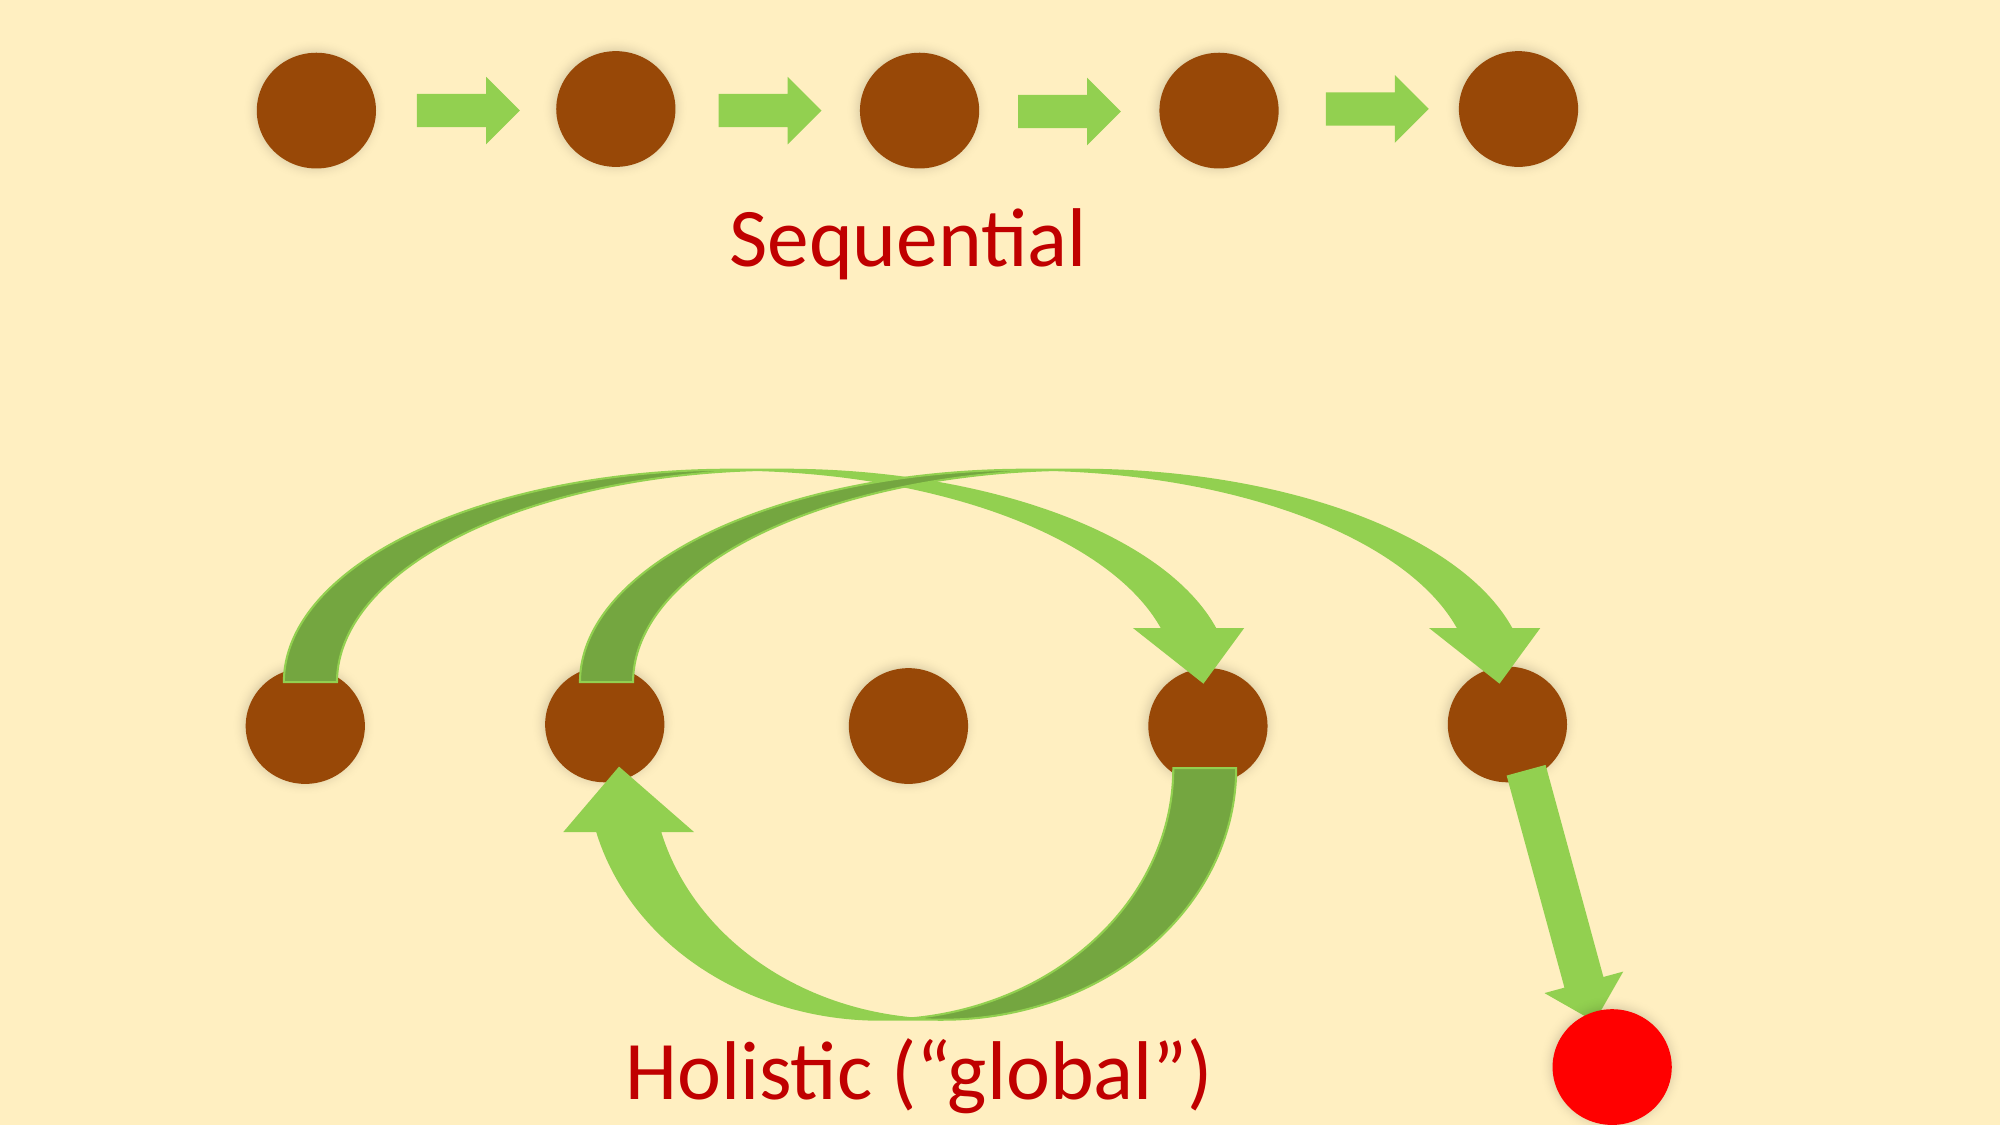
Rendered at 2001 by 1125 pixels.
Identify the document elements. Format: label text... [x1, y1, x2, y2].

text_box [245, 672, 365, 784]
text_box [1018, 77, 1121, 146]
text_box [1159, 52, 1279, 169]
text_box [906, 482, 1245, 684]
text_box [578, 468, 1541, 684]
text_box [416, 76, 520, 145]
text_box Sequential [714, 175, 1102, 291]
text_box [1447, 666, 1568, 783]
text_box [1552, 1009, 1672, 1125]
text_box [1325, 75, 1429, 143]
text_box [848, 668, 969, 784]
text_box Holistic (“global”) [610, 1008, 1229, 1124]
text_box [563, 766, 859, 1008]
text_box [964, 767, 1238, 1008]
text_box [256, 52, 377, 169]
text_box [545, 672, 665, 783]
text_box [556, 51, 676, 167]
text_box [1506, 764, 1624, 1012]
text_box [1148, 668, 1268, 777]
text_box [718, 76, 822, 145]
text_box [1458, 51, 1579, 167]
text_box [859, 52, 980, 169]
text_box [282, 468, 902, 684]
